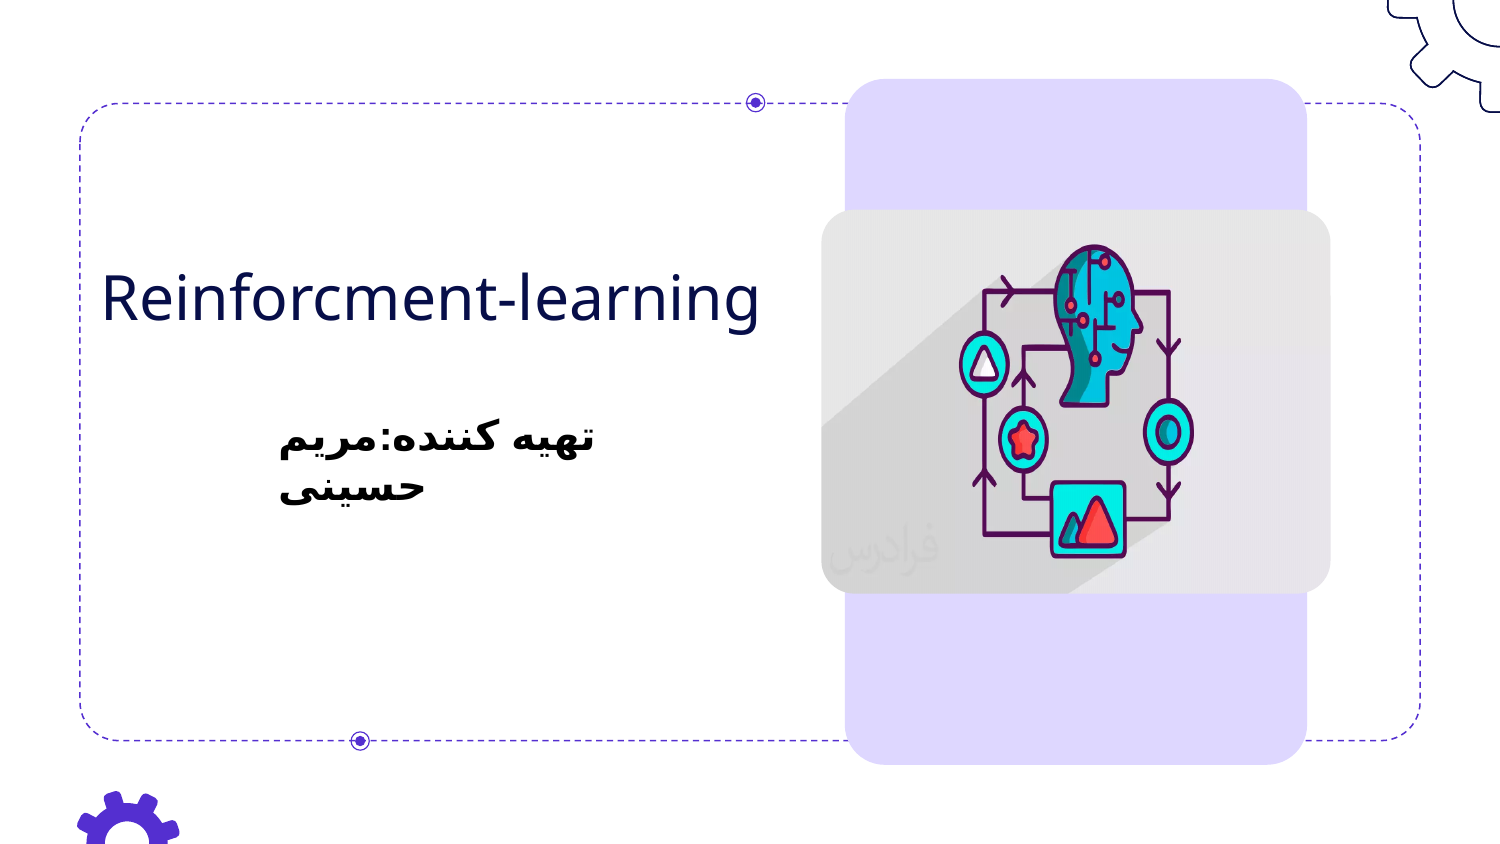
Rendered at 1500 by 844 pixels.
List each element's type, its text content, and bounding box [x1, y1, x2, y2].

picture [821, 209, 1331, 594]
title Reinforcment-learning [85, 134, 828, 348]
text_box تهیه کننده:مریم حسینی [263, 401, 628, 517]
text_box [844, 602, 1308, 765]
text_box [77, 791, 180, 844]
text_box [844, 78, 1308, 208]
